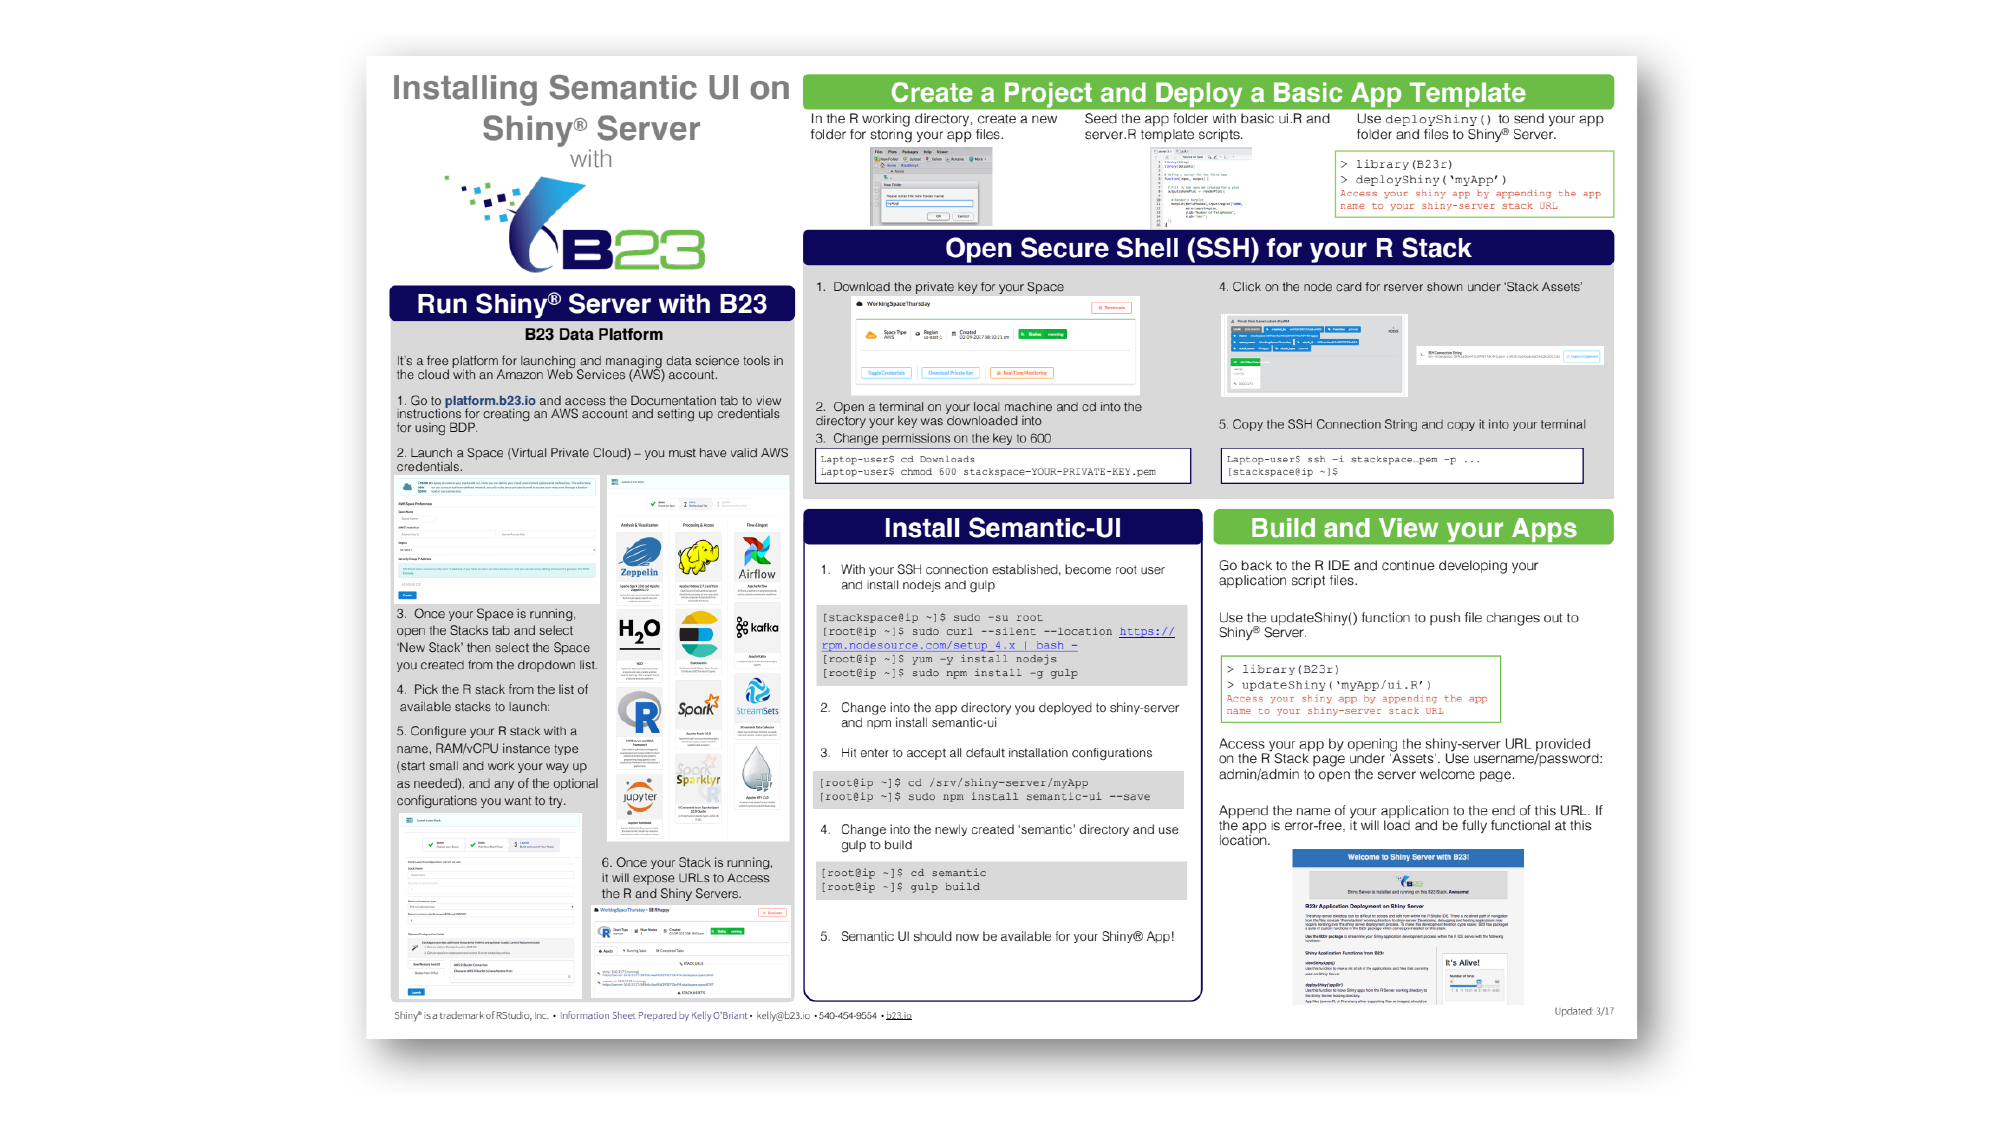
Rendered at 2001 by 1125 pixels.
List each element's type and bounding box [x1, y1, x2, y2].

picture [366, 56, 1638, 1039]
